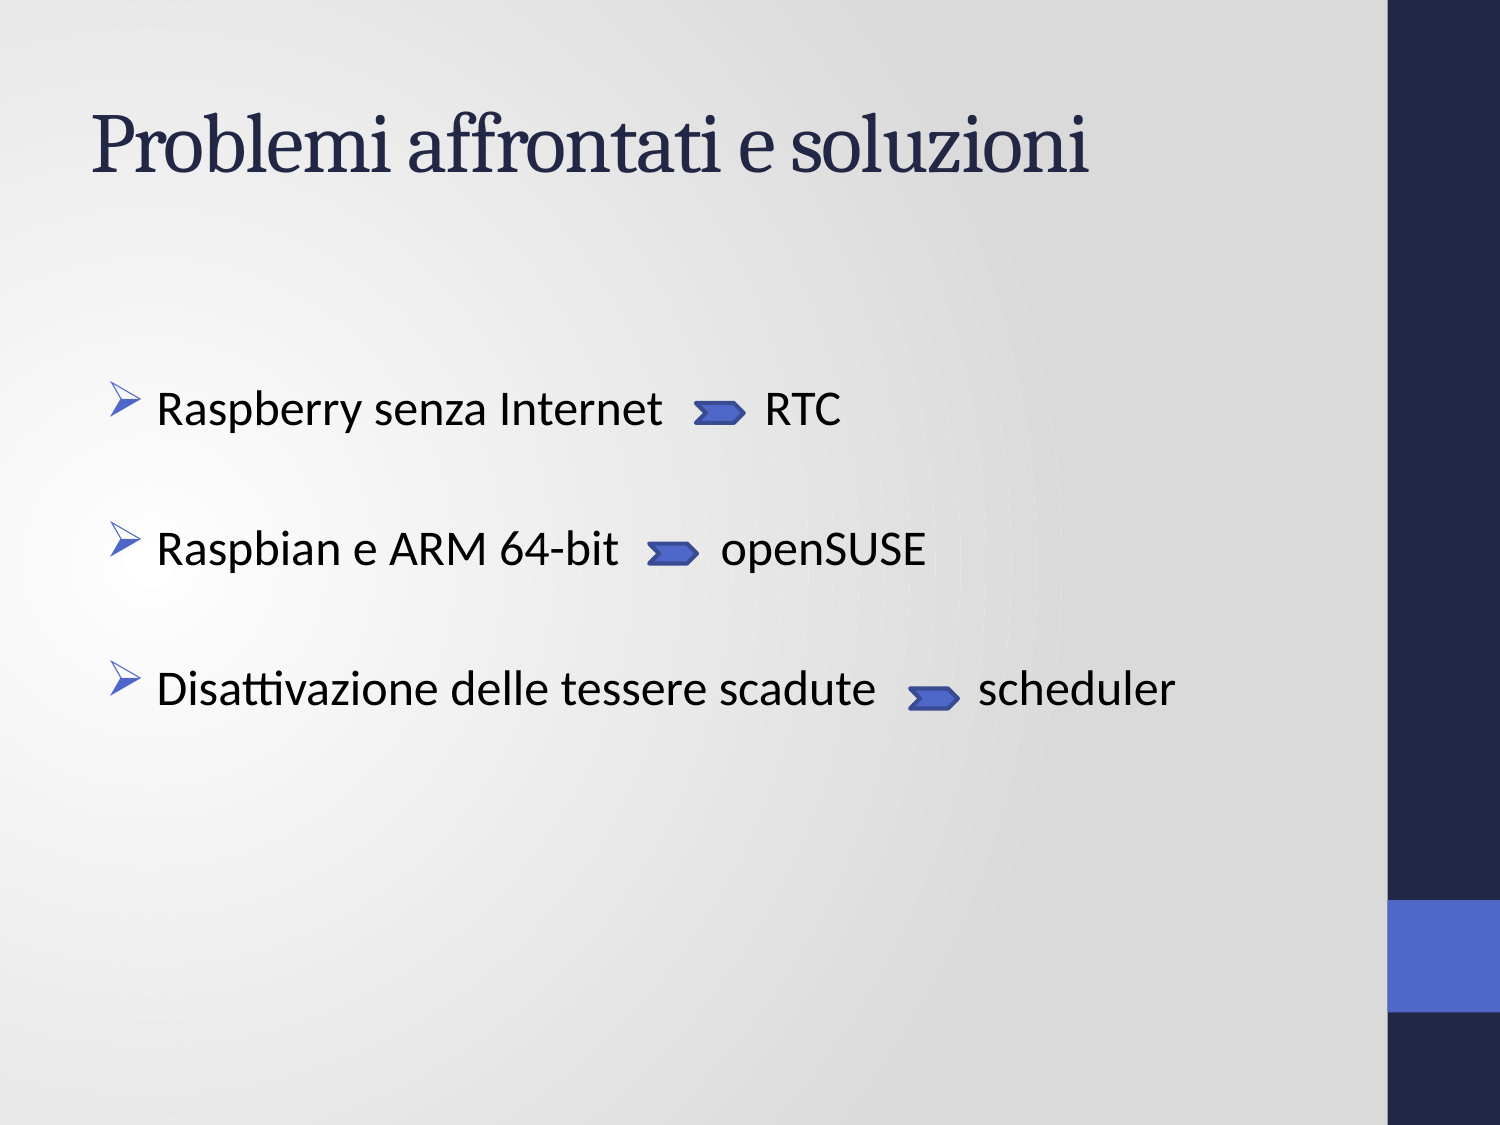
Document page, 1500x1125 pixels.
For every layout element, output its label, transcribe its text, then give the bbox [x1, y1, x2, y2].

title Problemi affrontati e soluzioni [75, 45, 1325, 233]
list Raspberry senza Internet RTC Raspbian e ARM 64-bit openSUSE Disattivazione delle tessere scadute scheduler [71, 302, 1374, 853]
text_box [908, 686, 960, 711]
text_box [693, 400, 746, 425]
text_box [647, 541, 700, 566]
